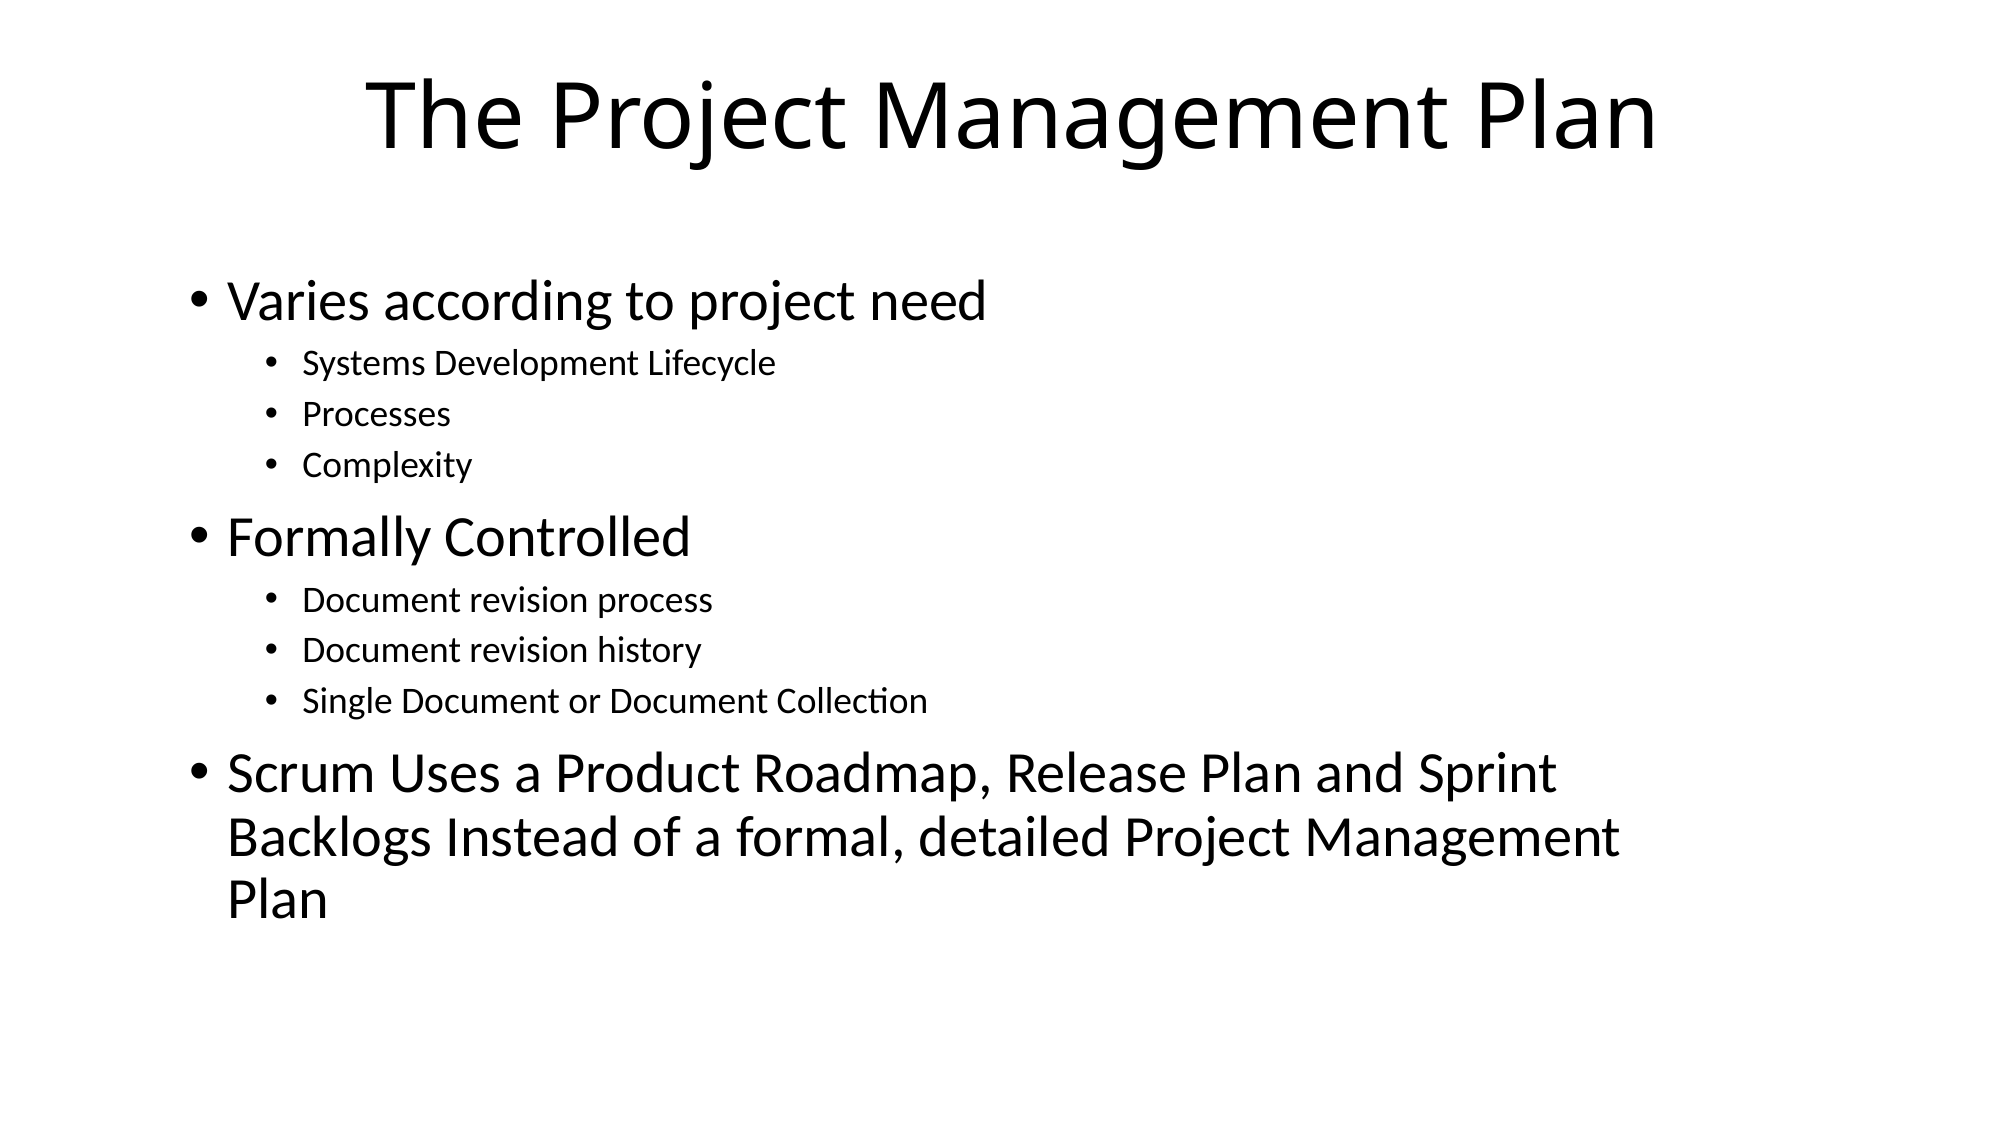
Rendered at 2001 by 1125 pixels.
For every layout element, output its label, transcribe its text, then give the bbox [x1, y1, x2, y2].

list Varies according to project need Systems Development Lifecycle Processes Complexity Formally Controlled Document revision process Document revision history Single Document or Document Collection Scrum Uses a Product Roadmap, Release Plan and Sprint Backlogs Instead of a formal, detailed Project Management Plan [174, 262, 1688, 1000]
title The Project Management Plan [350, 37, 1688, 200]
